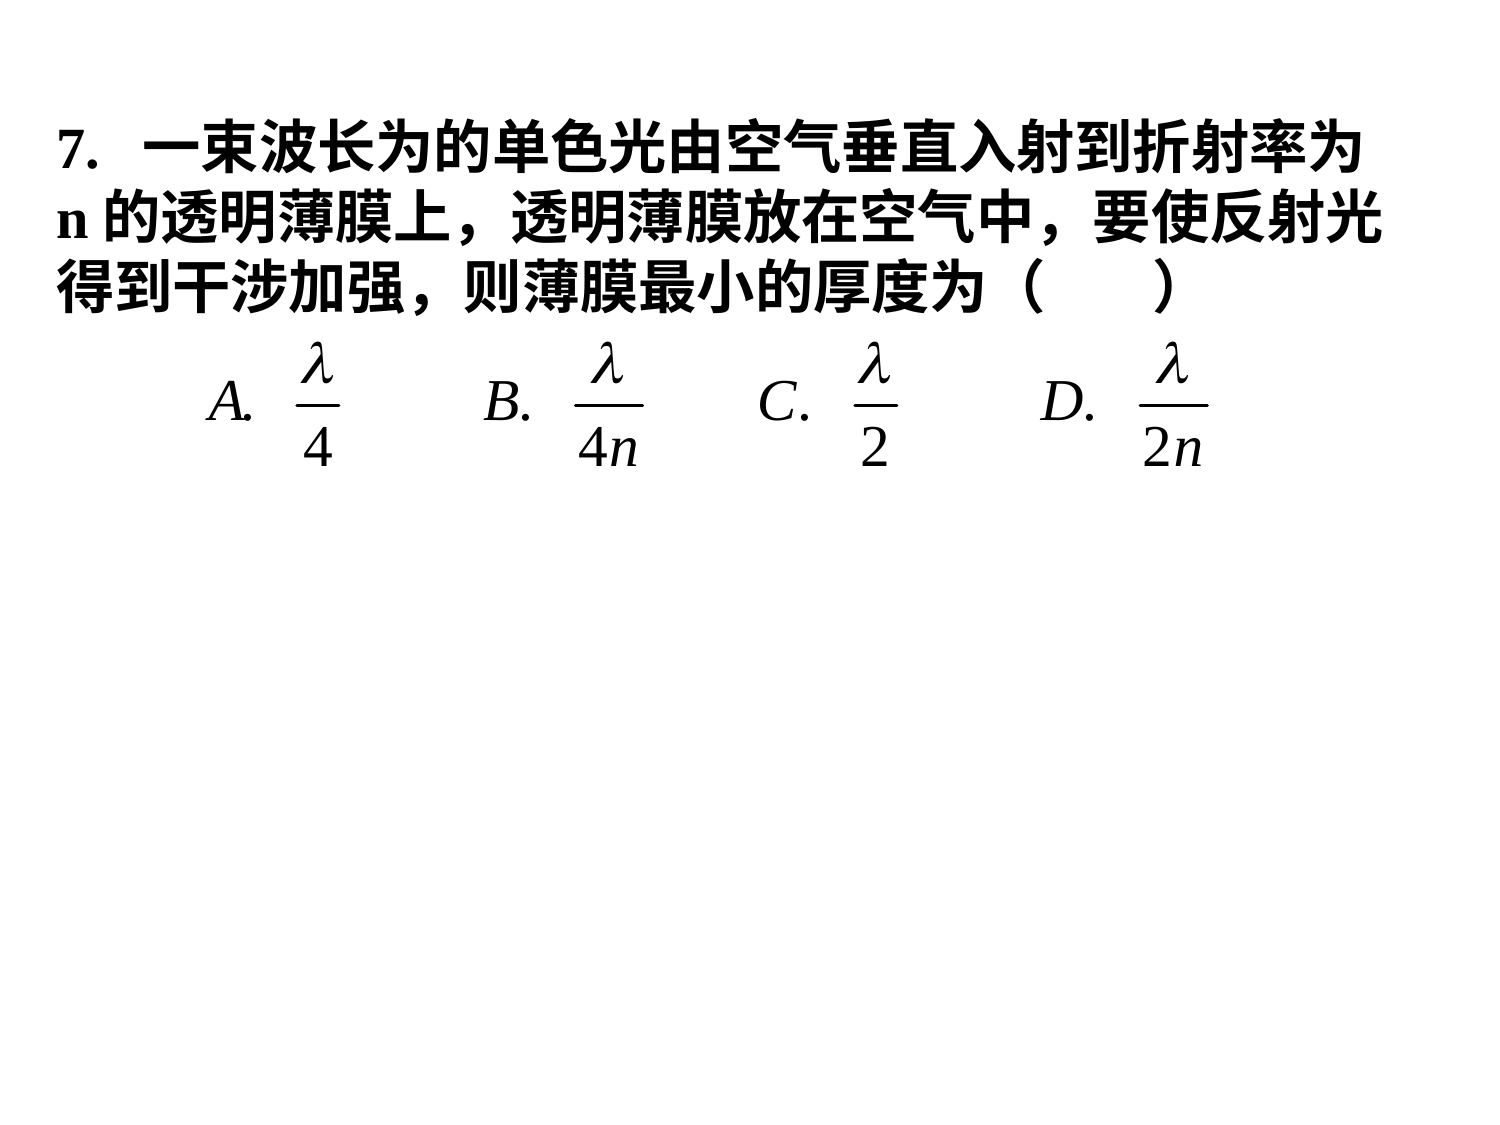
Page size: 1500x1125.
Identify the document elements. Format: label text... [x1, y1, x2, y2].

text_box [194, 326, 1220, 480]
text_box 7. 一束波长为的单色光由空气垂直入射到折射率为n的透明薄膜上，透明薄膜放在空气中，要使反射光得到干涉加强，则薄膜最小的厚度为（ ） [41, 102, 1412, 328]
